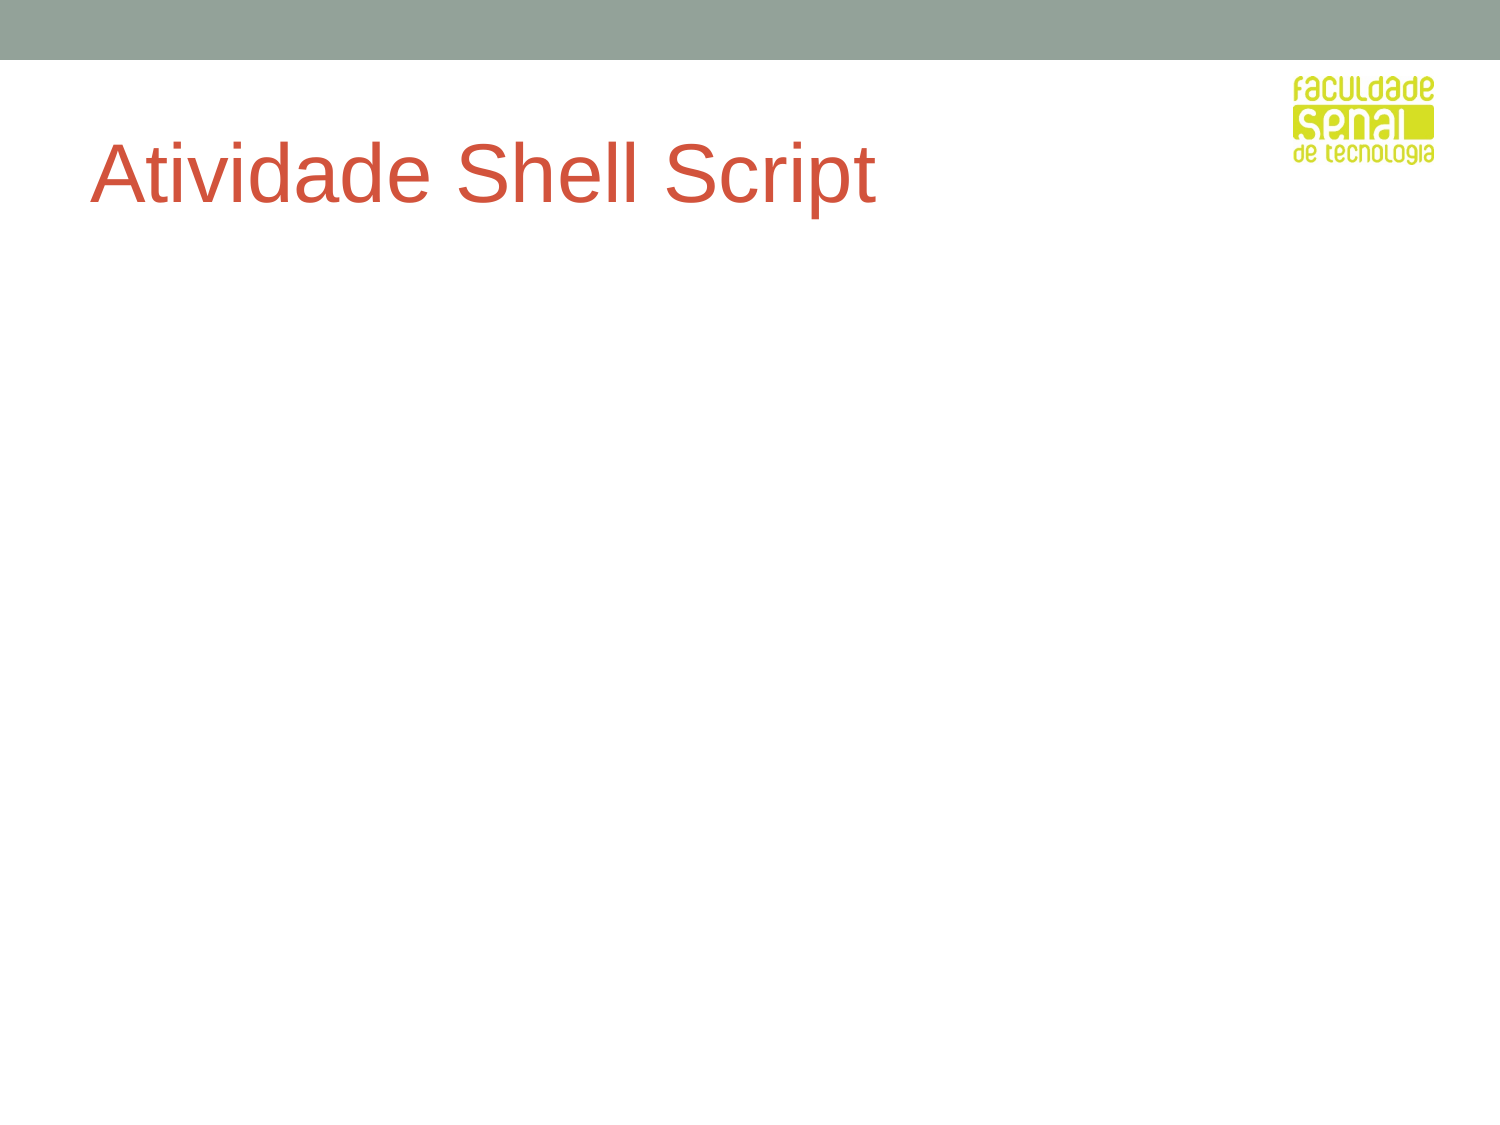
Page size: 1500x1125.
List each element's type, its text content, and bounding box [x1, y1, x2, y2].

picture [1293, 76, 1434, 165]
title Atividade Shell Script [75, 87, 1425, 251]
